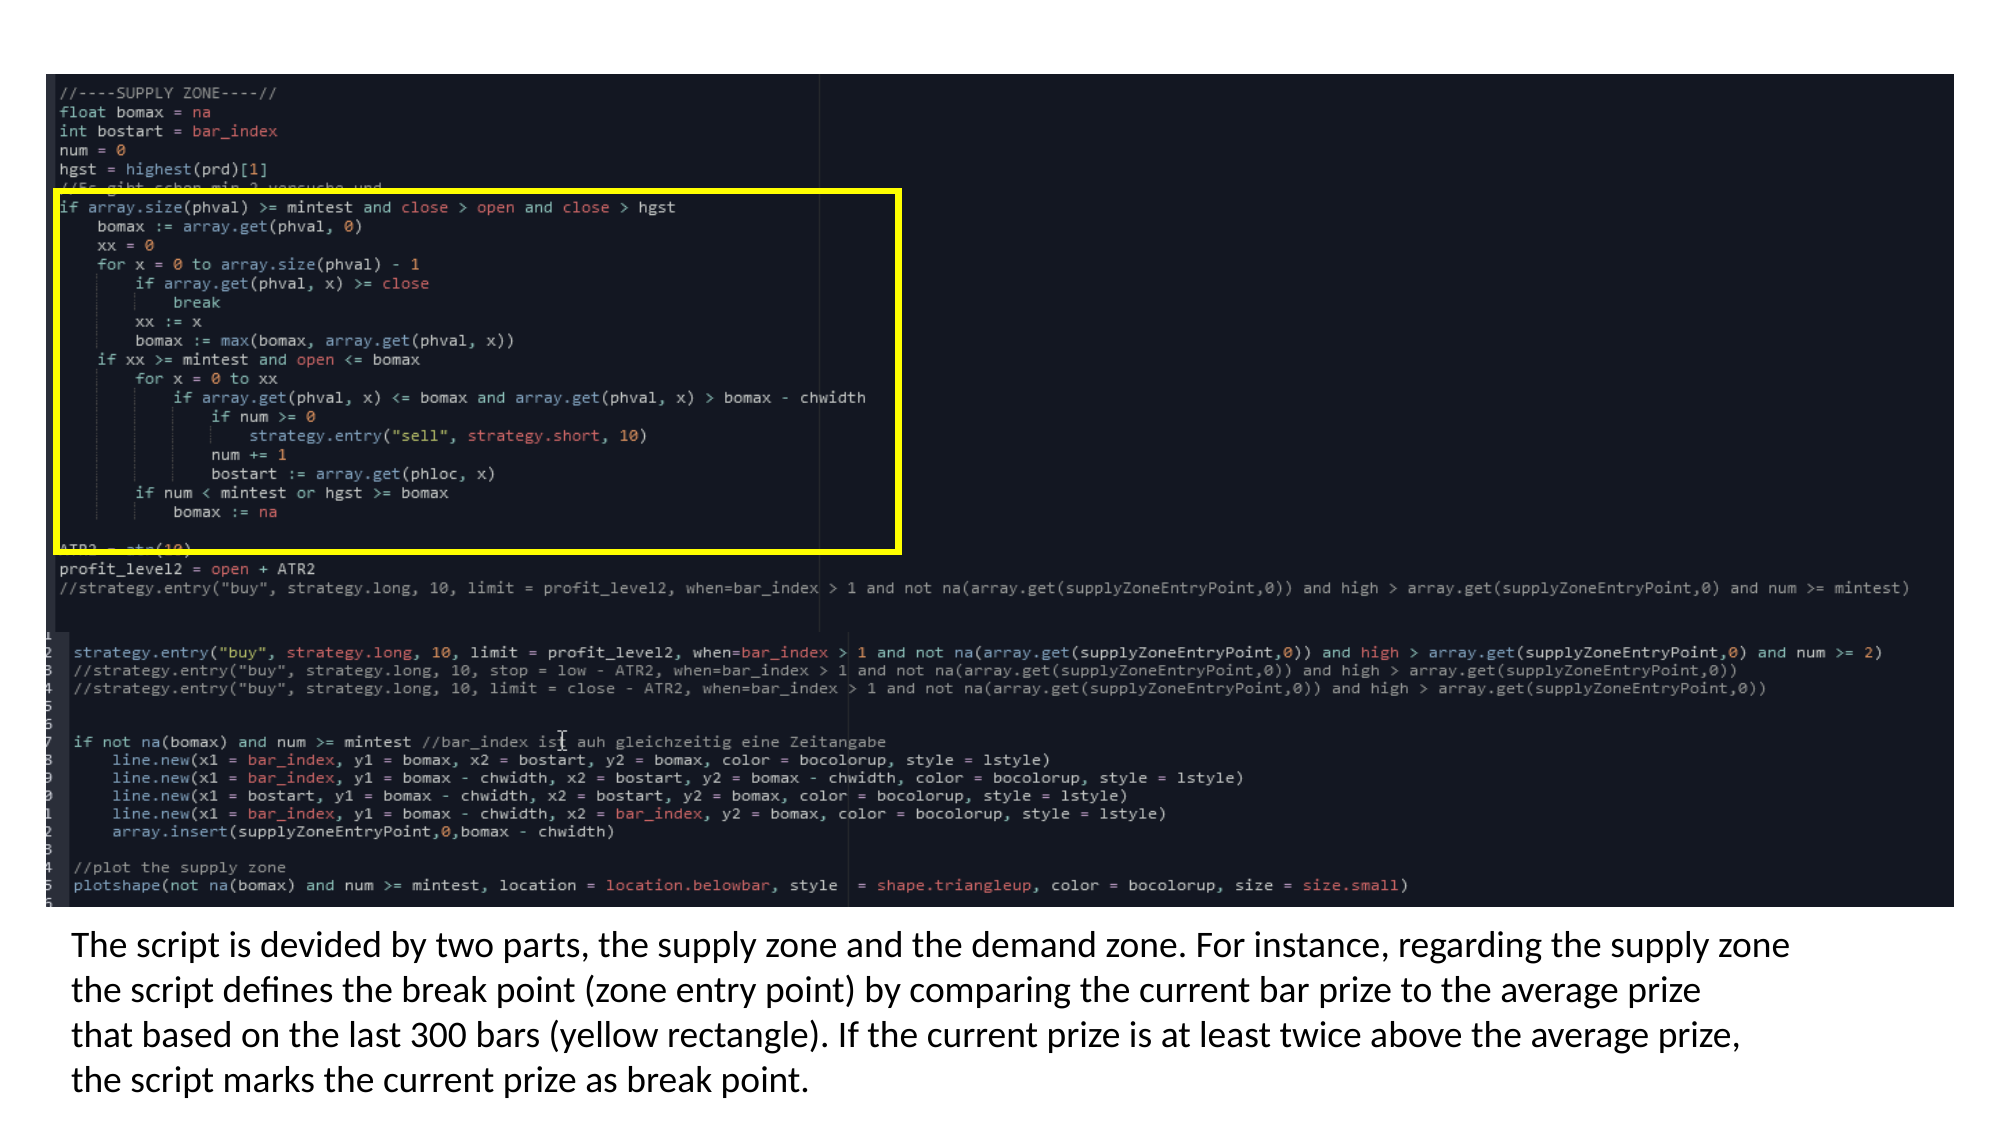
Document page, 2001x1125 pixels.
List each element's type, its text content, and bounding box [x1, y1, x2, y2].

text_box The script is devided by two parts, the supply zone and the demand zone. For instance, regarding the supply zone the script defines the break point (zone entry point) by comparing the current bar prize to the average prize that based on the last 300 bars (yellow rectangle). If the current prize is at least twice above the average prize, the script marks the current prize as break point. [56, 912, 1808, 1108]
picture [46, 74, 1954, 907]
